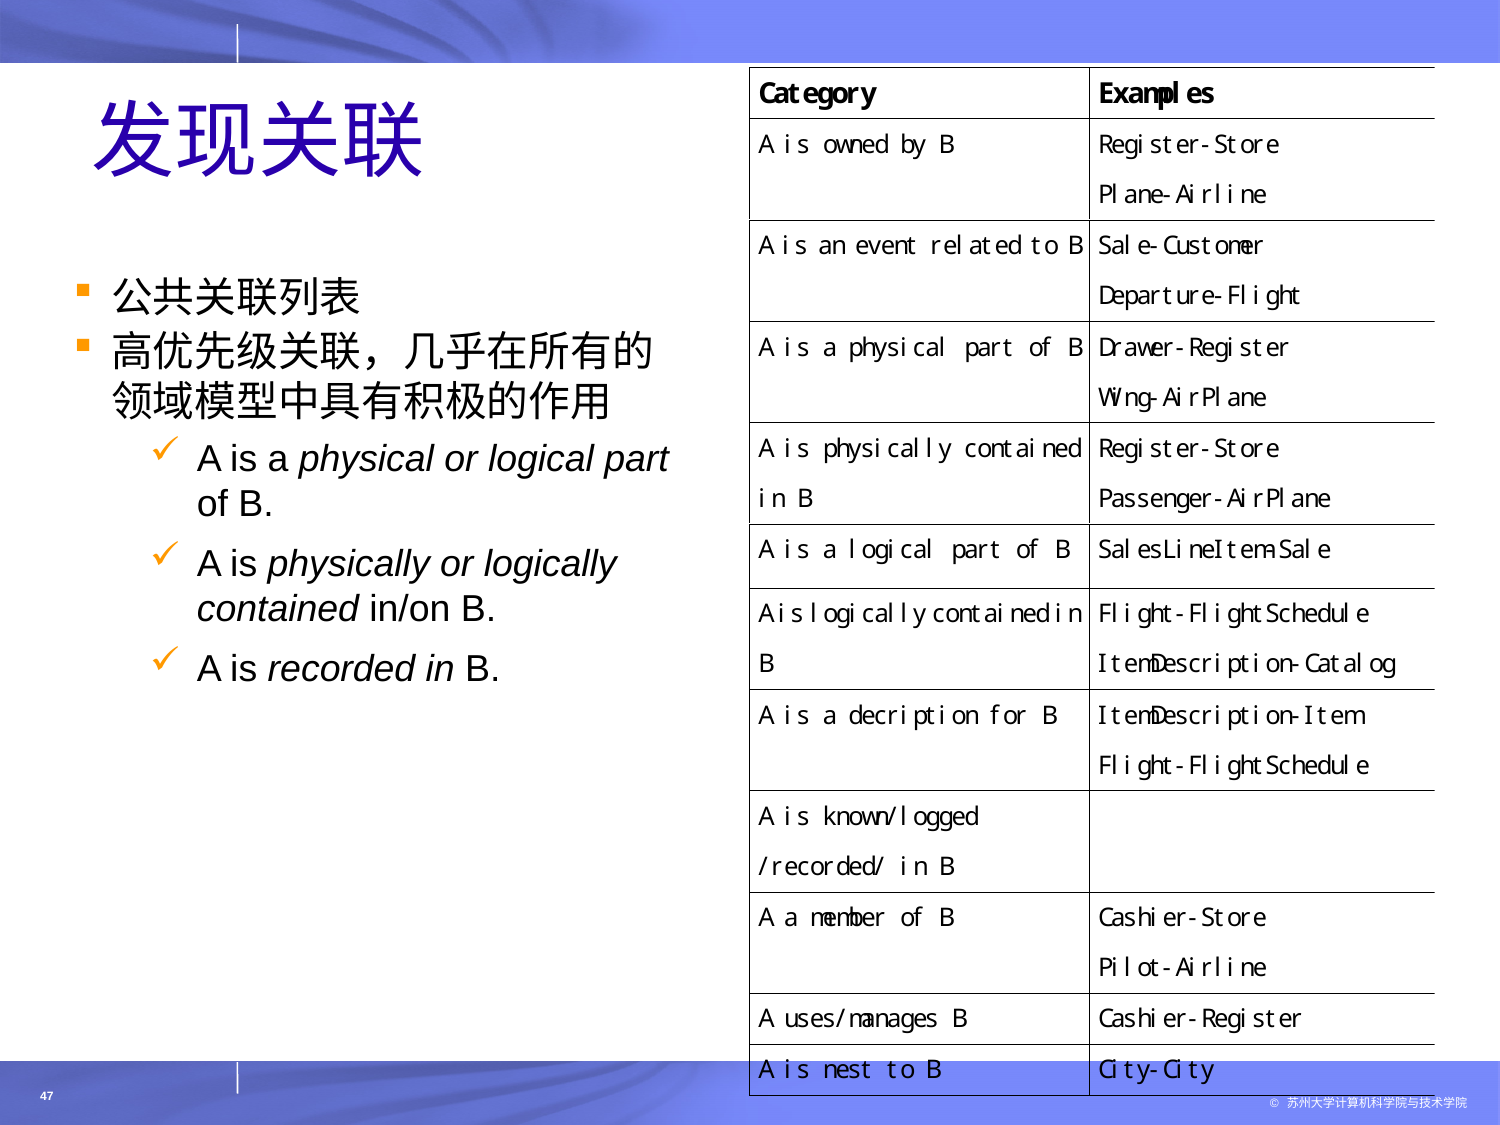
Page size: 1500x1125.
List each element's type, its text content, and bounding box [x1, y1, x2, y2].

picture [0, 1061, 1500, 1125]
list 公共关联列表 高优先级关联，几乎在所有的领域模型中具有积极的作用 A is a physical or logical part of B. A is physically or logically contained in/on B. A is recorded in B. [58, 263, 685, 904]
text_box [748, 66, 1435, 1120]
picture [0, 0, 1500, 63]
title 发现关联 [76, 91, 743, 210]
slide_number 47 [25, 1066, 191, 1120]
